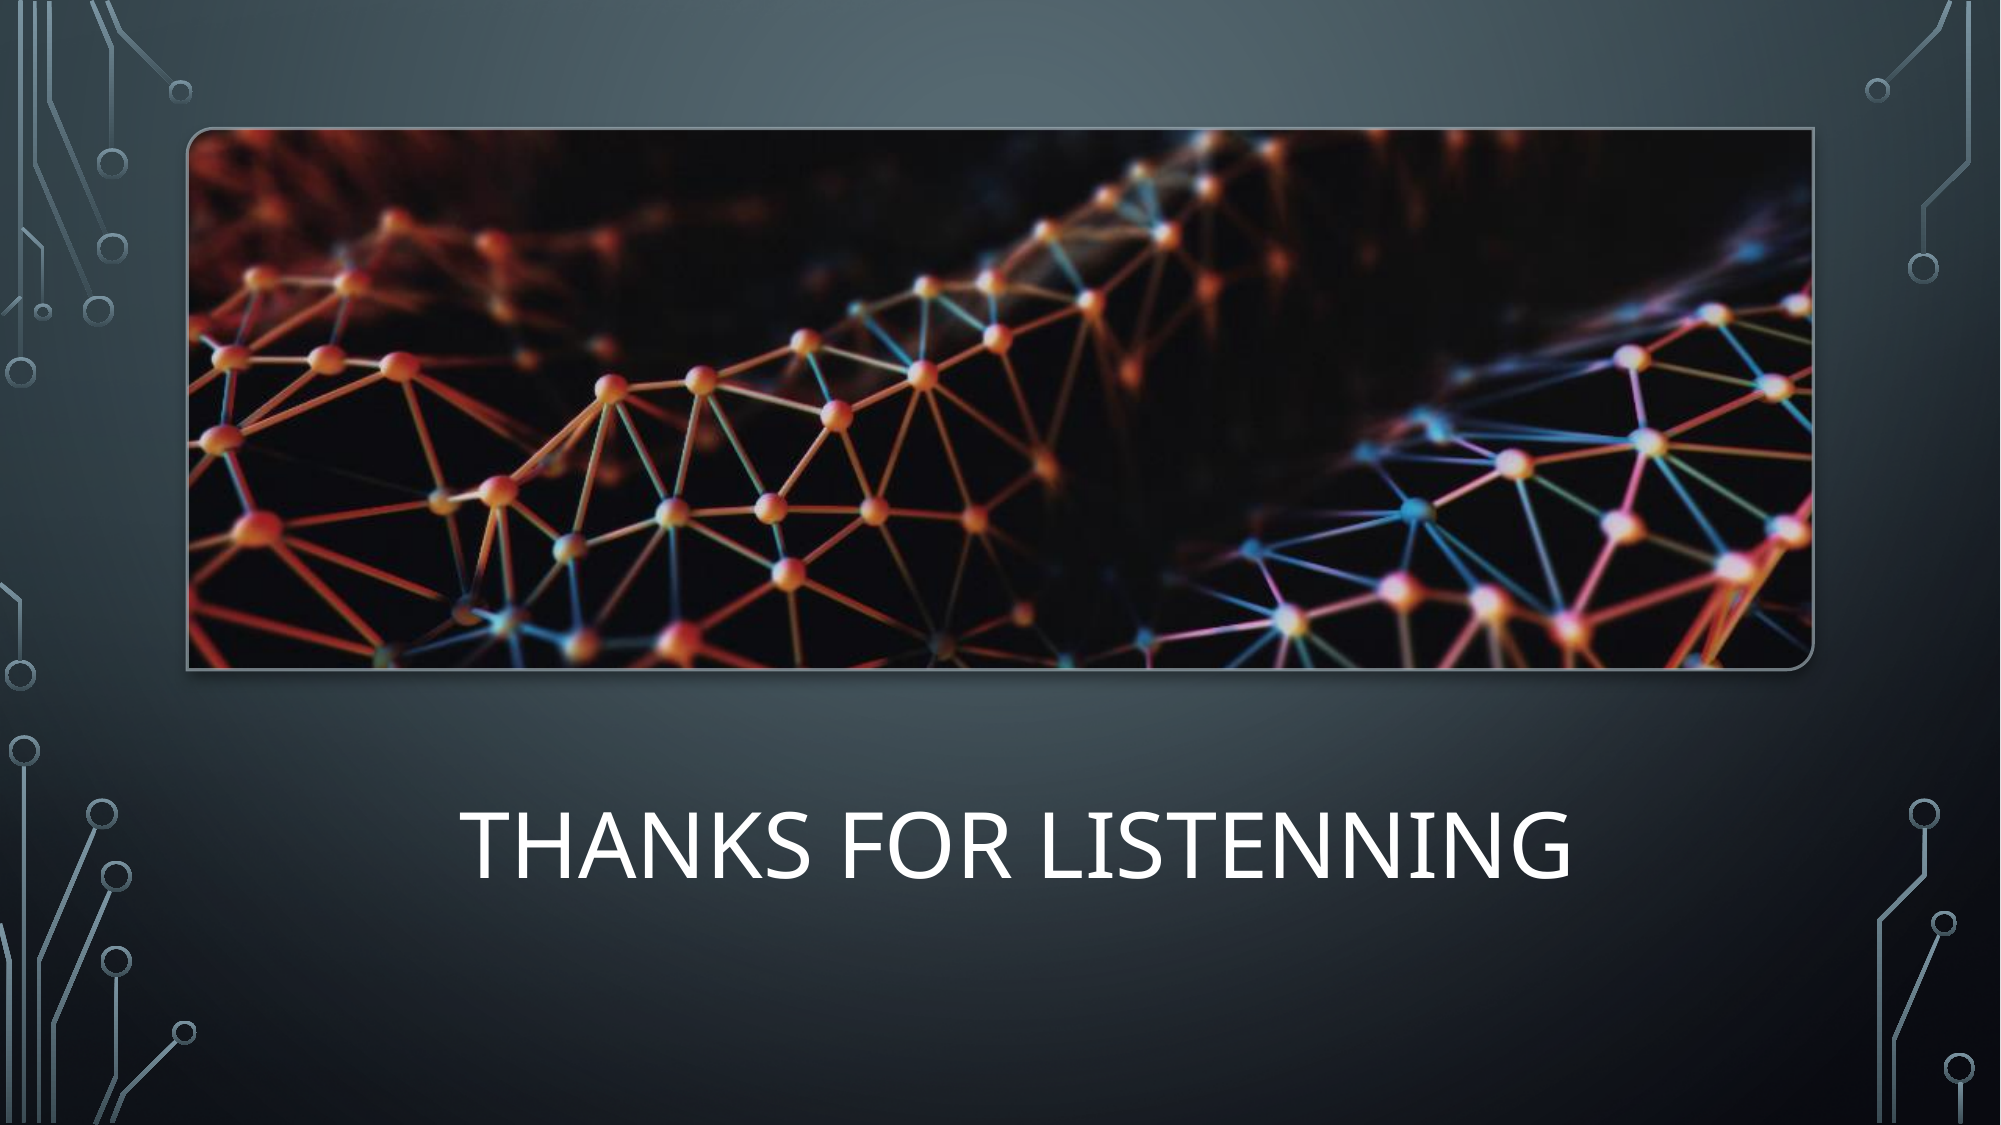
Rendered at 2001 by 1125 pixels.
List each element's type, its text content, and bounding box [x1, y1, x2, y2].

picture [186, 128, 1814, 670]
title Thanks for listenning [187, 781, 1814, 917]
